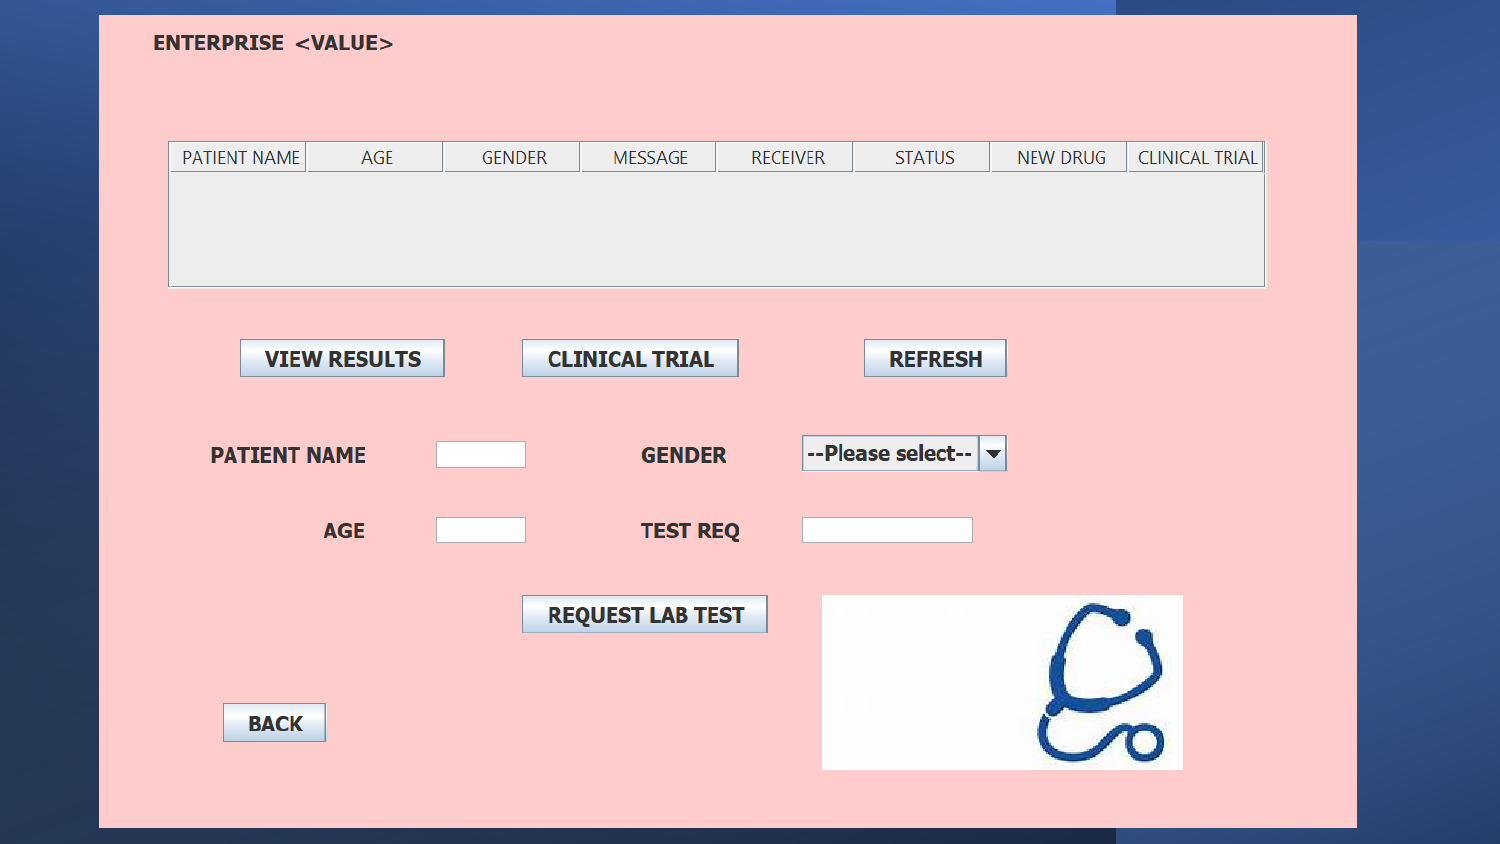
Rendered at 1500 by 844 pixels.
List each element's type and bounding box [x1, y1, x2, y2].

picture [99, 15, 1357, 829]
text_box [1116, 0, 1500, 241]
text_box [0, 0, 1116, 241]
text_box [0, 241, 1500, 844]
